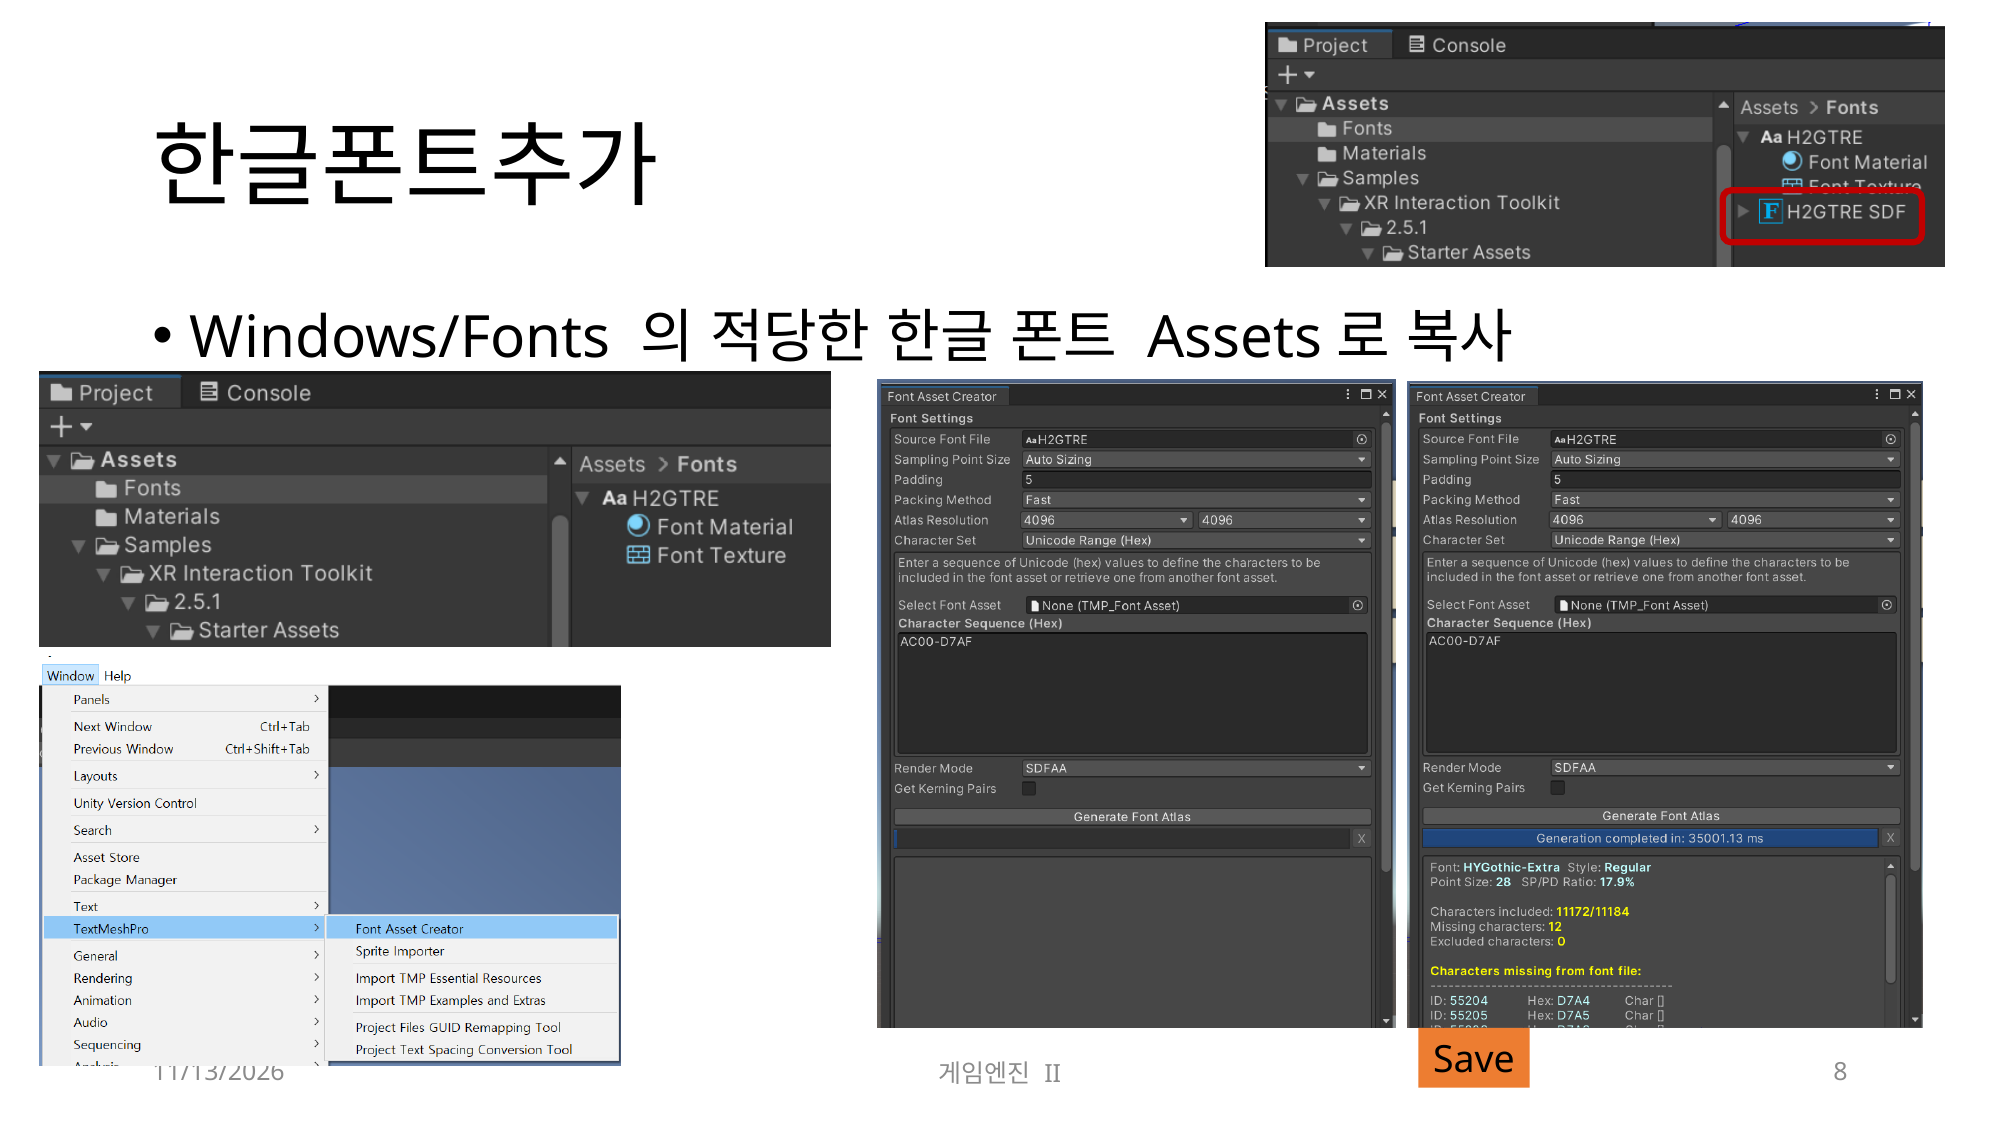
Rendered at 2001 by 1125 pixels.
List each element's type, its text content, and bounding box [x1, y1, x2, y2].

title 한글폰트추가 [137, 59, 1863, 278]
list Windows/Fonts 의 적당한 한글 폰트 Assets로 복사 [137, 299, 1863, 1014]
slide_number 8 [1412, 1042, 1863, 1103]
picture [39, 371, 831, 647]
picture [1407, 381, 1923, 1028]
footer 게임엔진 II [662, 1042, 1338, 1103]
picture [39, 656, 621, 1066]
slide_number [137, 1066, 588, 1103]
picture [877, 379, 1396, 1028]
text_box Save [1418, 1028, 1530, 1088]
picture [1265, 22, 1945, 267]
